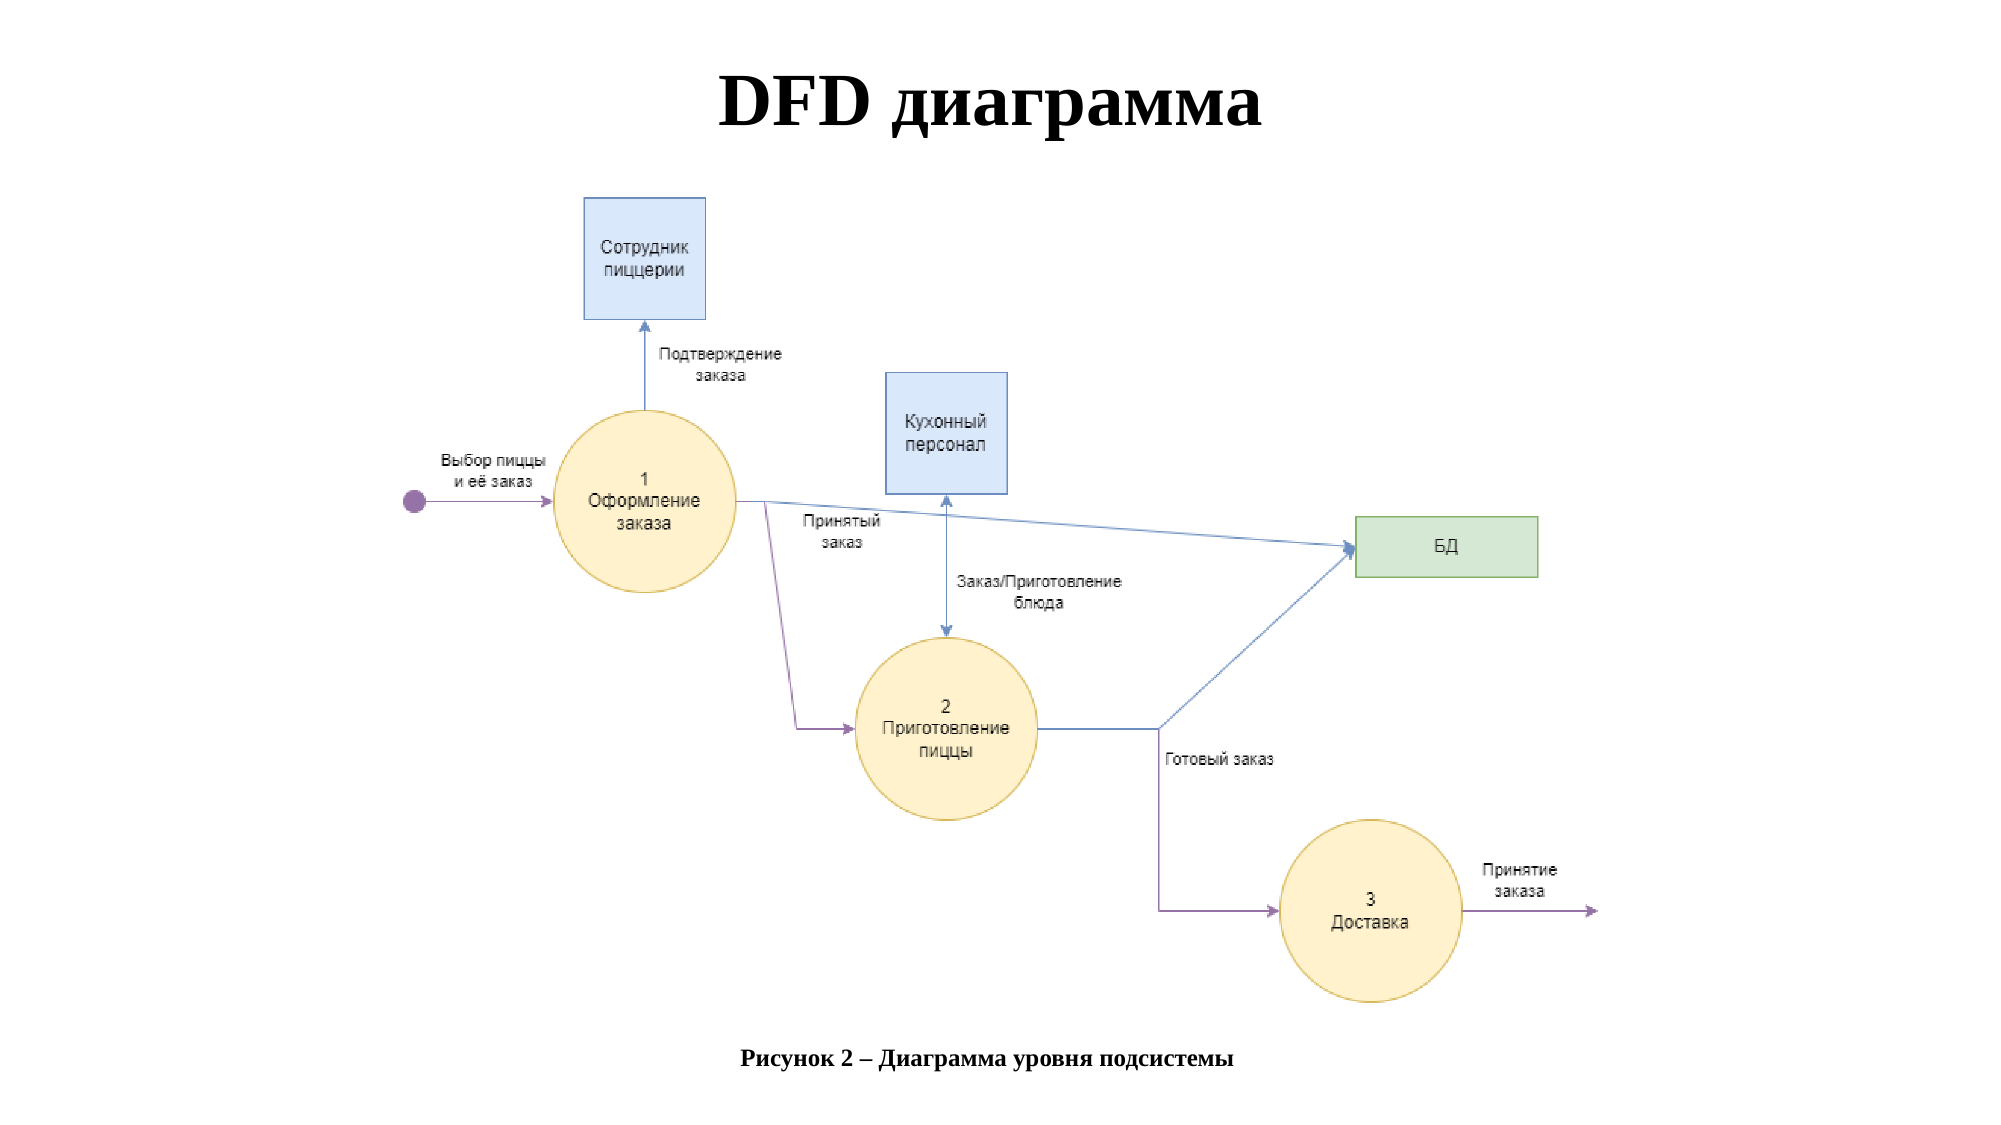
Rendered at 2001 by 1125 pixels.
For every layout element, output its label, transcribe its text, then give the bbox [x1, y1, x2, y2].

title DFD диаграмма [703, 70, 1297, 149]
text_box Рисунок 2 – Диаграмма уровня подсистемы [725, 1034, 1275, 1124]
picture [389, 162, 1611, 1004]
